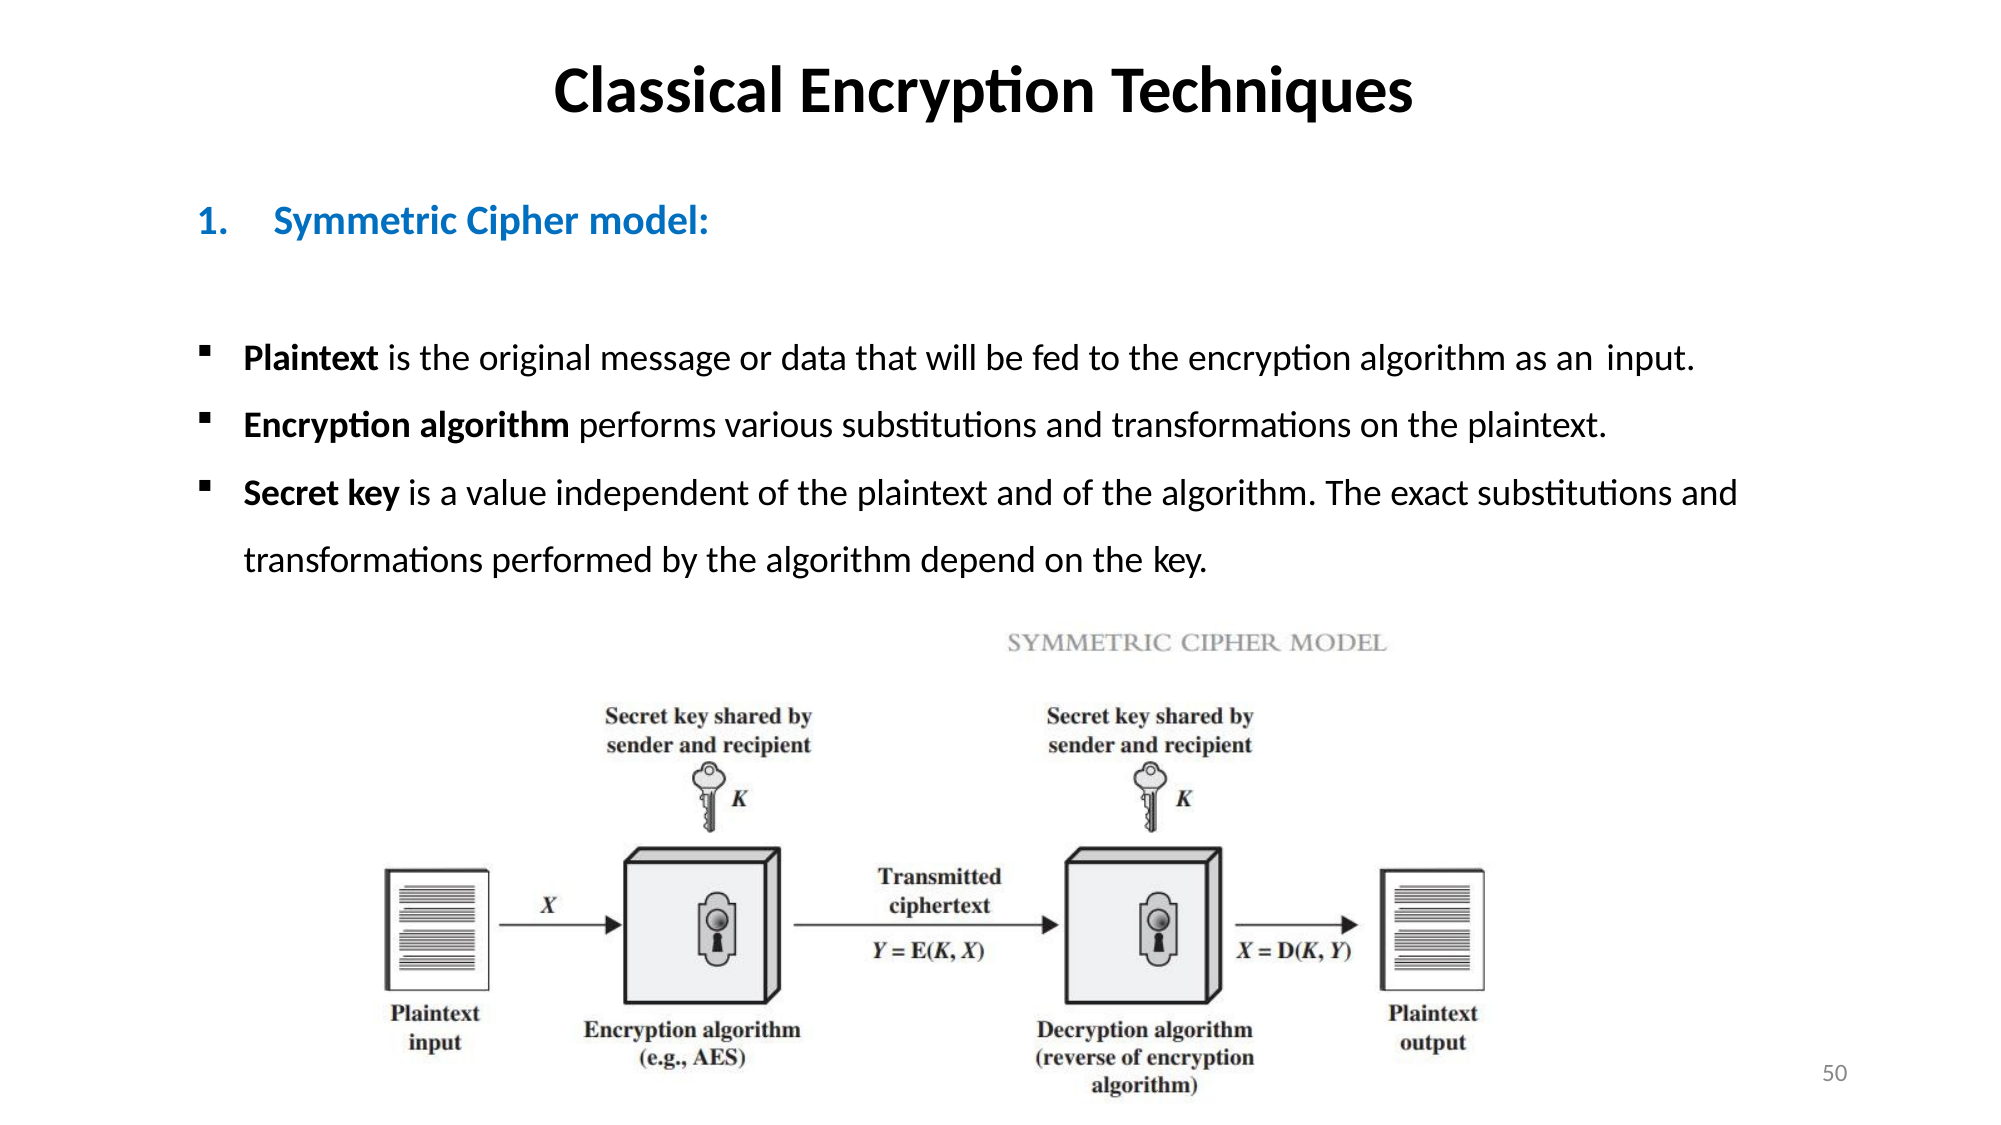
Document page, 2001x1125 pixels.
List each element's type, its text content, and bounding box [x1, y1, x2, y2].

text_box [373, 622, 1495, 1105]
text_box 1. Symmetric Cipher model: Plaintext is the original message or data that will be fed to the encryption algorithm as an input. Encryption algorithm performs various substitutions and transformations on the plaintext. Secret key is a value independent of the plaintext and of the algorithm. The exact substitutions and transformations performed by the algorithm depend on the key. [194, 191, 1754, 581]
title Classical Encryption Techniques [552, 43, 1424, 191]
slide_number 50 [1815, 1060, 1854, 1125]
